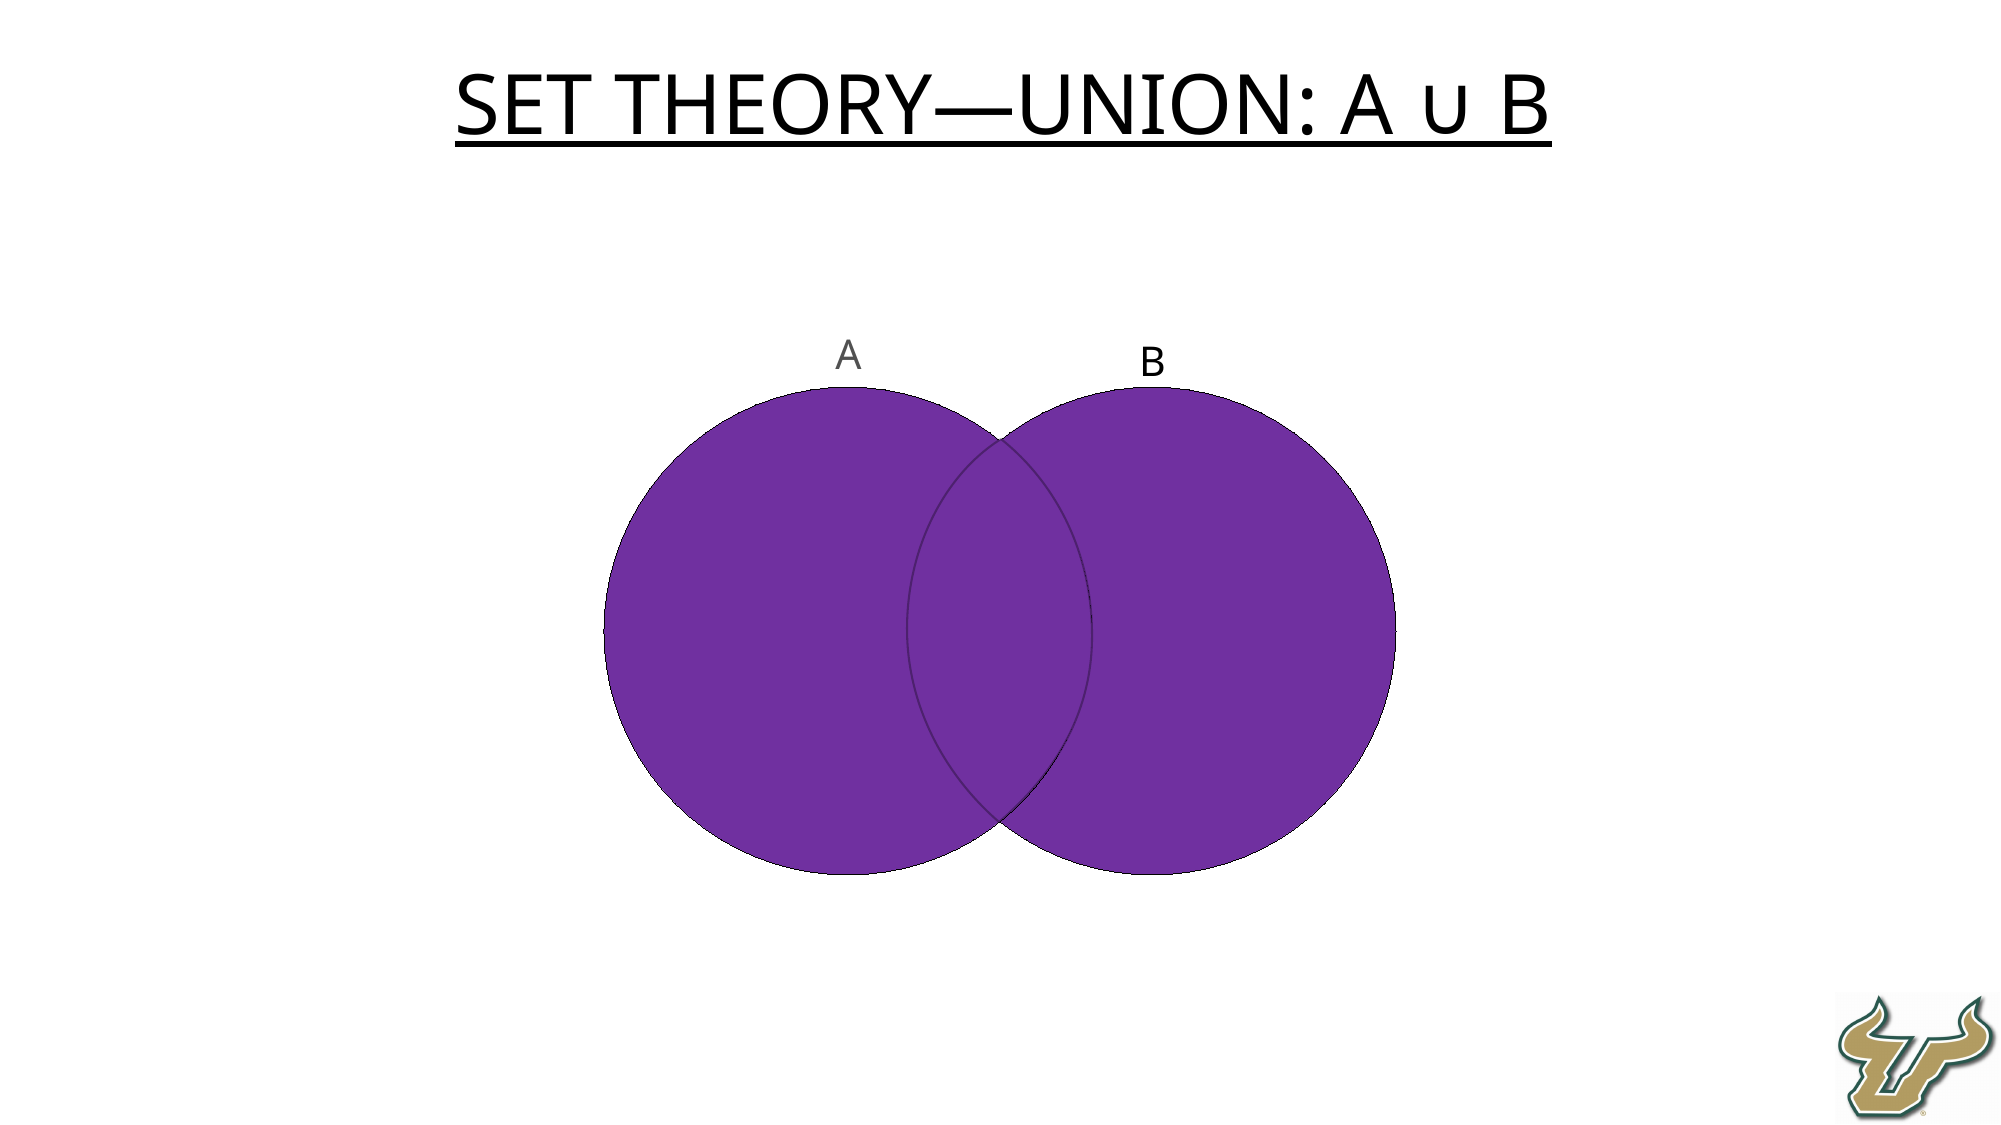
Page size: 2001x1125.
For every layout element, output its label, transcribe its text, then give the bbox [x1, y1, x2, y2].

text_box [1092, 328, 1396, 875]
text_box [603, 328, 1092, 875]
picture [1835, 992, 2000, 1124]
list set theory—union: A ∪ B [261, 43, 1739, 172]
